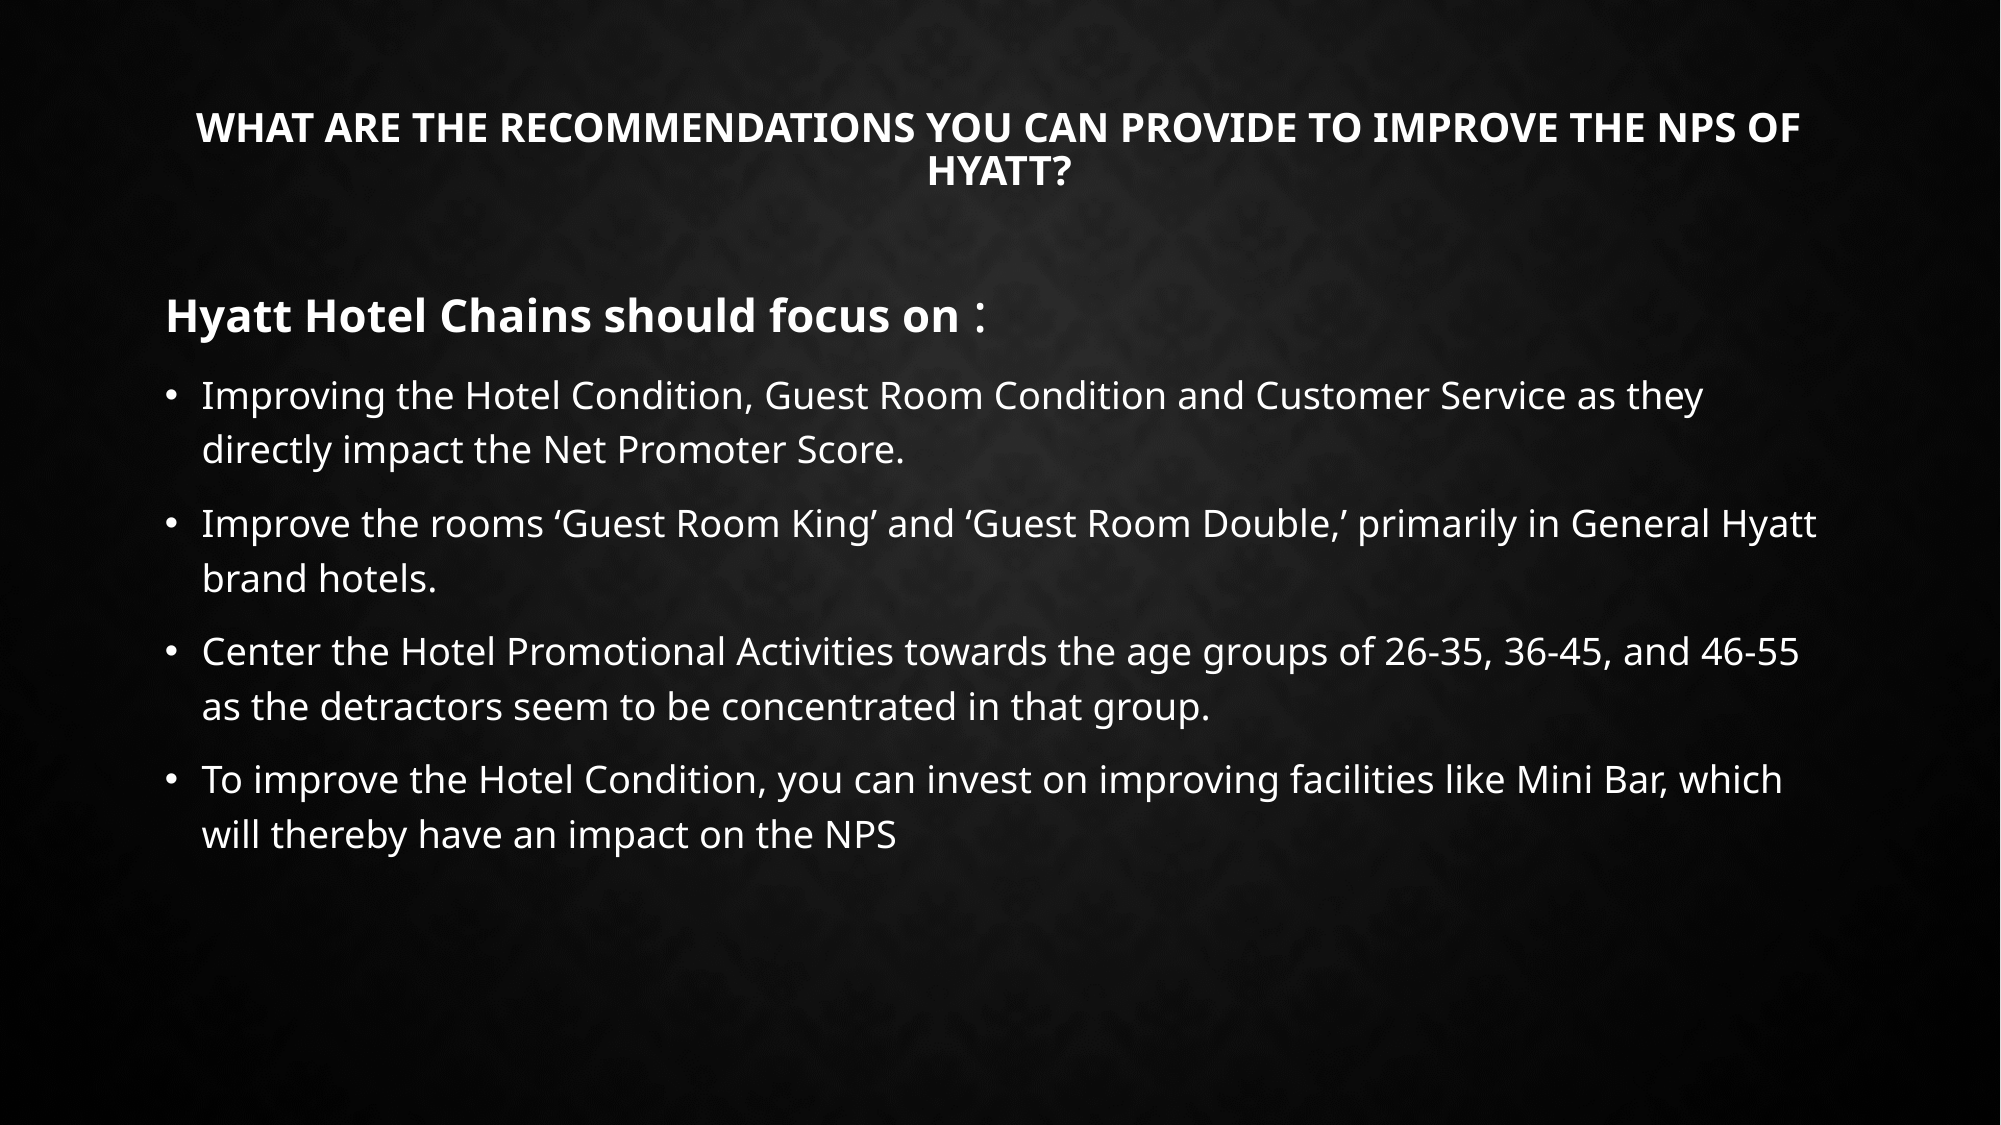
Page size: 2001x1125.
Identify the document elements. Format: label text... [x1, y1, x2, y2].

title What are the recommendations you can provide to improve the NPS of Hyatt? [149, 99, 1849, 251]
list Hyatt Hotel Chains should focus on : Improving the Hotel Condition, Guest Room Condition and Customer Service as they directly impact the Net Promoter Score. Improve the rooms ‘Guest Room King’ and ‘Guest Room Double,’ primarily in General Hyatt brand hotels. Center the Hotel Promotional Activities towards the age groups of 26-35, 36-45, and 46-55 as the detractors seem to be concentrated in that group. To improve the Hotel Condition, you can invest on improving facilities like Mini Bar, which will thereby have an impact on the NPS [149, 259, 1849, 866]
